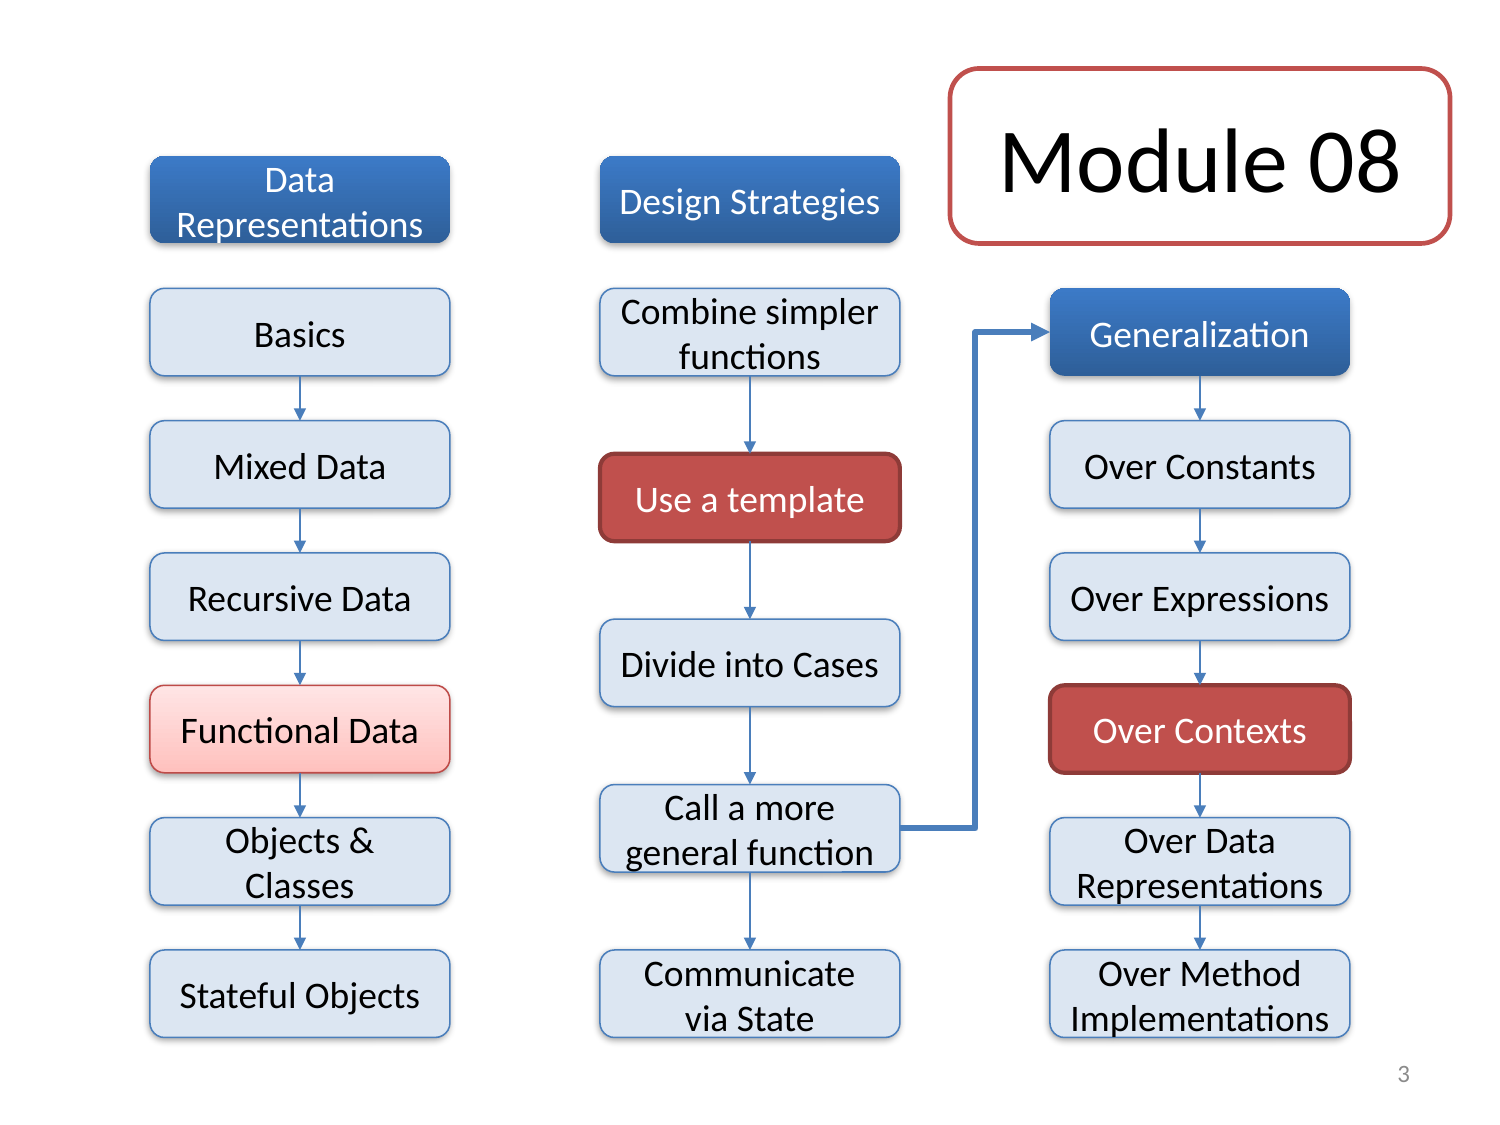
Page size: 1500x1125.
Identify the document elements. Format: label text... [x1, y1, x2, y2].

text_box Over Expressions [1054, 552, 1351, 642]
slide_number 3 [1074, 1042, 1425, 1103]
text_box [899, 331, 1051, 829]
text_box Over Constants [1054, 419, 1351, 509]
text_box Over Method Implementations [1049, 949, 1351, 1039]
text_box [599, 155, 901, 1038]
text_box Module 08 [947, 66, 1453, 246]
text_box Over Data Representations [1049, 816, 1351, 906]
text_box Generalization [1049, 288, 1350, 376]
text_box Over Contexts [1054, 683, 1353, 775]
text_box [149, 155, 451, 1038]
